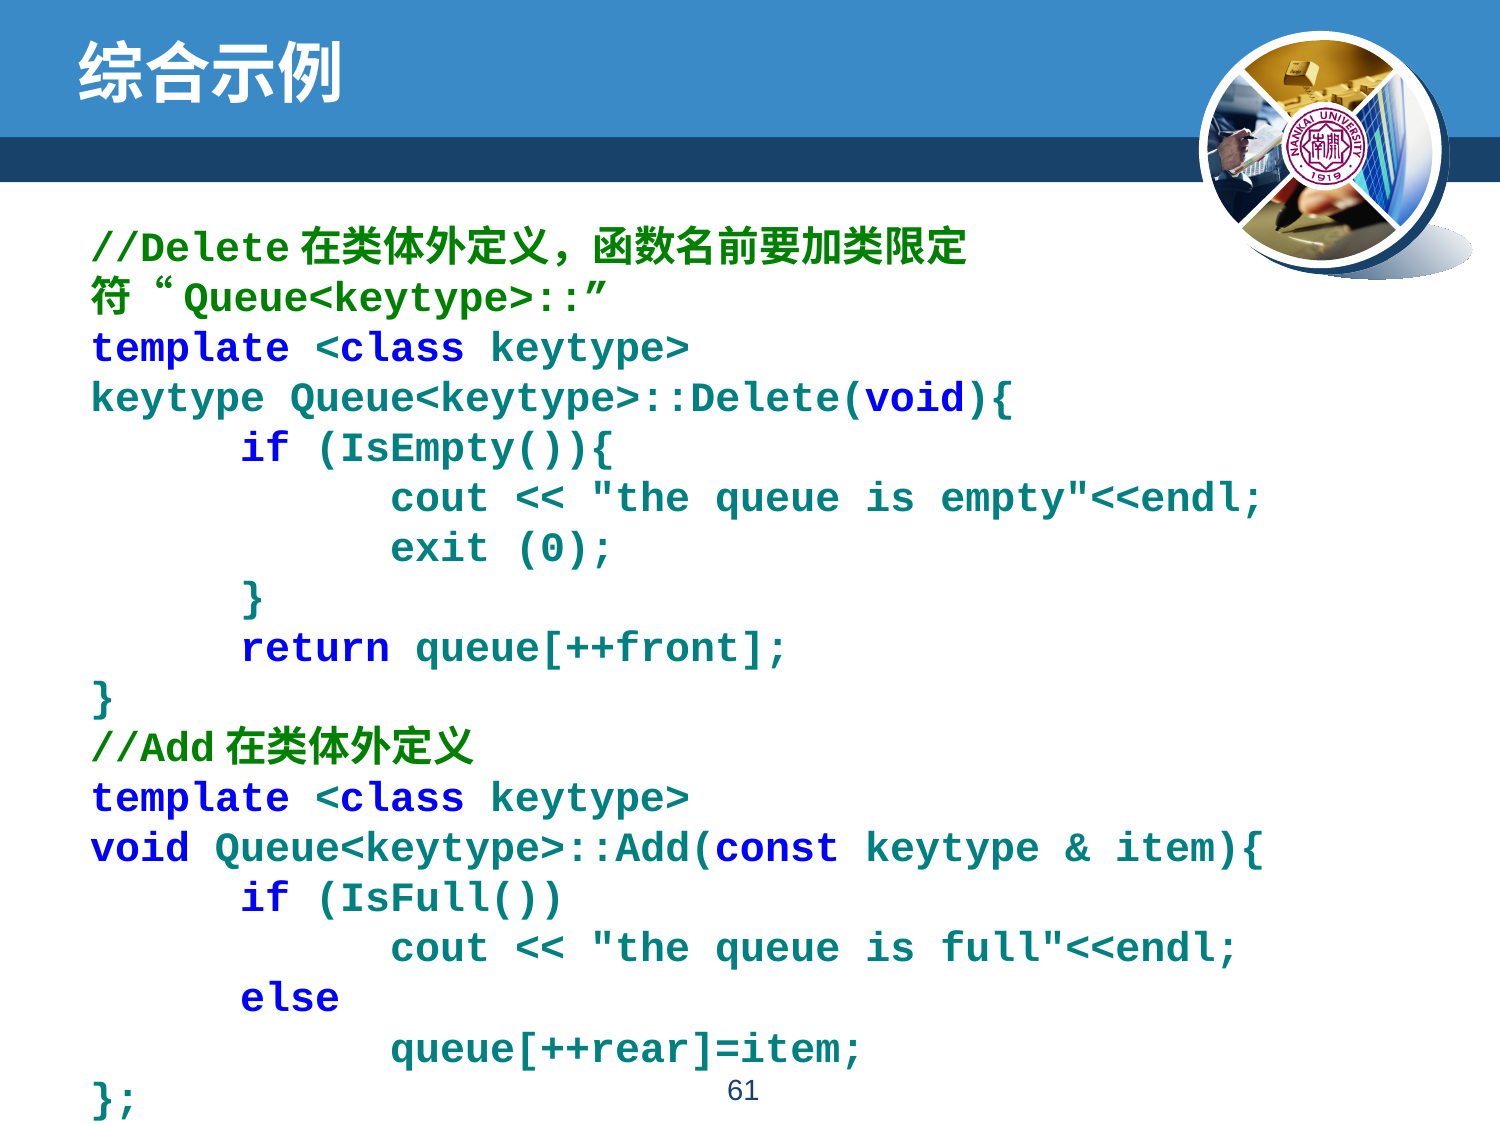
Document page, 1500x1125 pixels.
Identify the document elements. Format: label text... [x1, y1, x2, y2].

picture [1207, 40, 1433, 212]
list //Delete在类体外定义，函数名前要加类限定符“Queue<keytype>::” template <class keytype> keytype Queue<keytype>::Delete(void){ if (IsEmpty()){ cout << "the queue is empty"<<endl; exit (0); } return queue[++front]; } //Add在类体外定义 template <class keytype> void Queue<keytype>::Add(const keytype & item){ if (IsFull()) cout << "the queue is full"<<endl; else queue[++rear]=item; }; [75, 212, 1483, 1038]
title 综合示例 [62, 24, 1275, 118]
slide_number 60 [607, 1063, 879, 1112]
